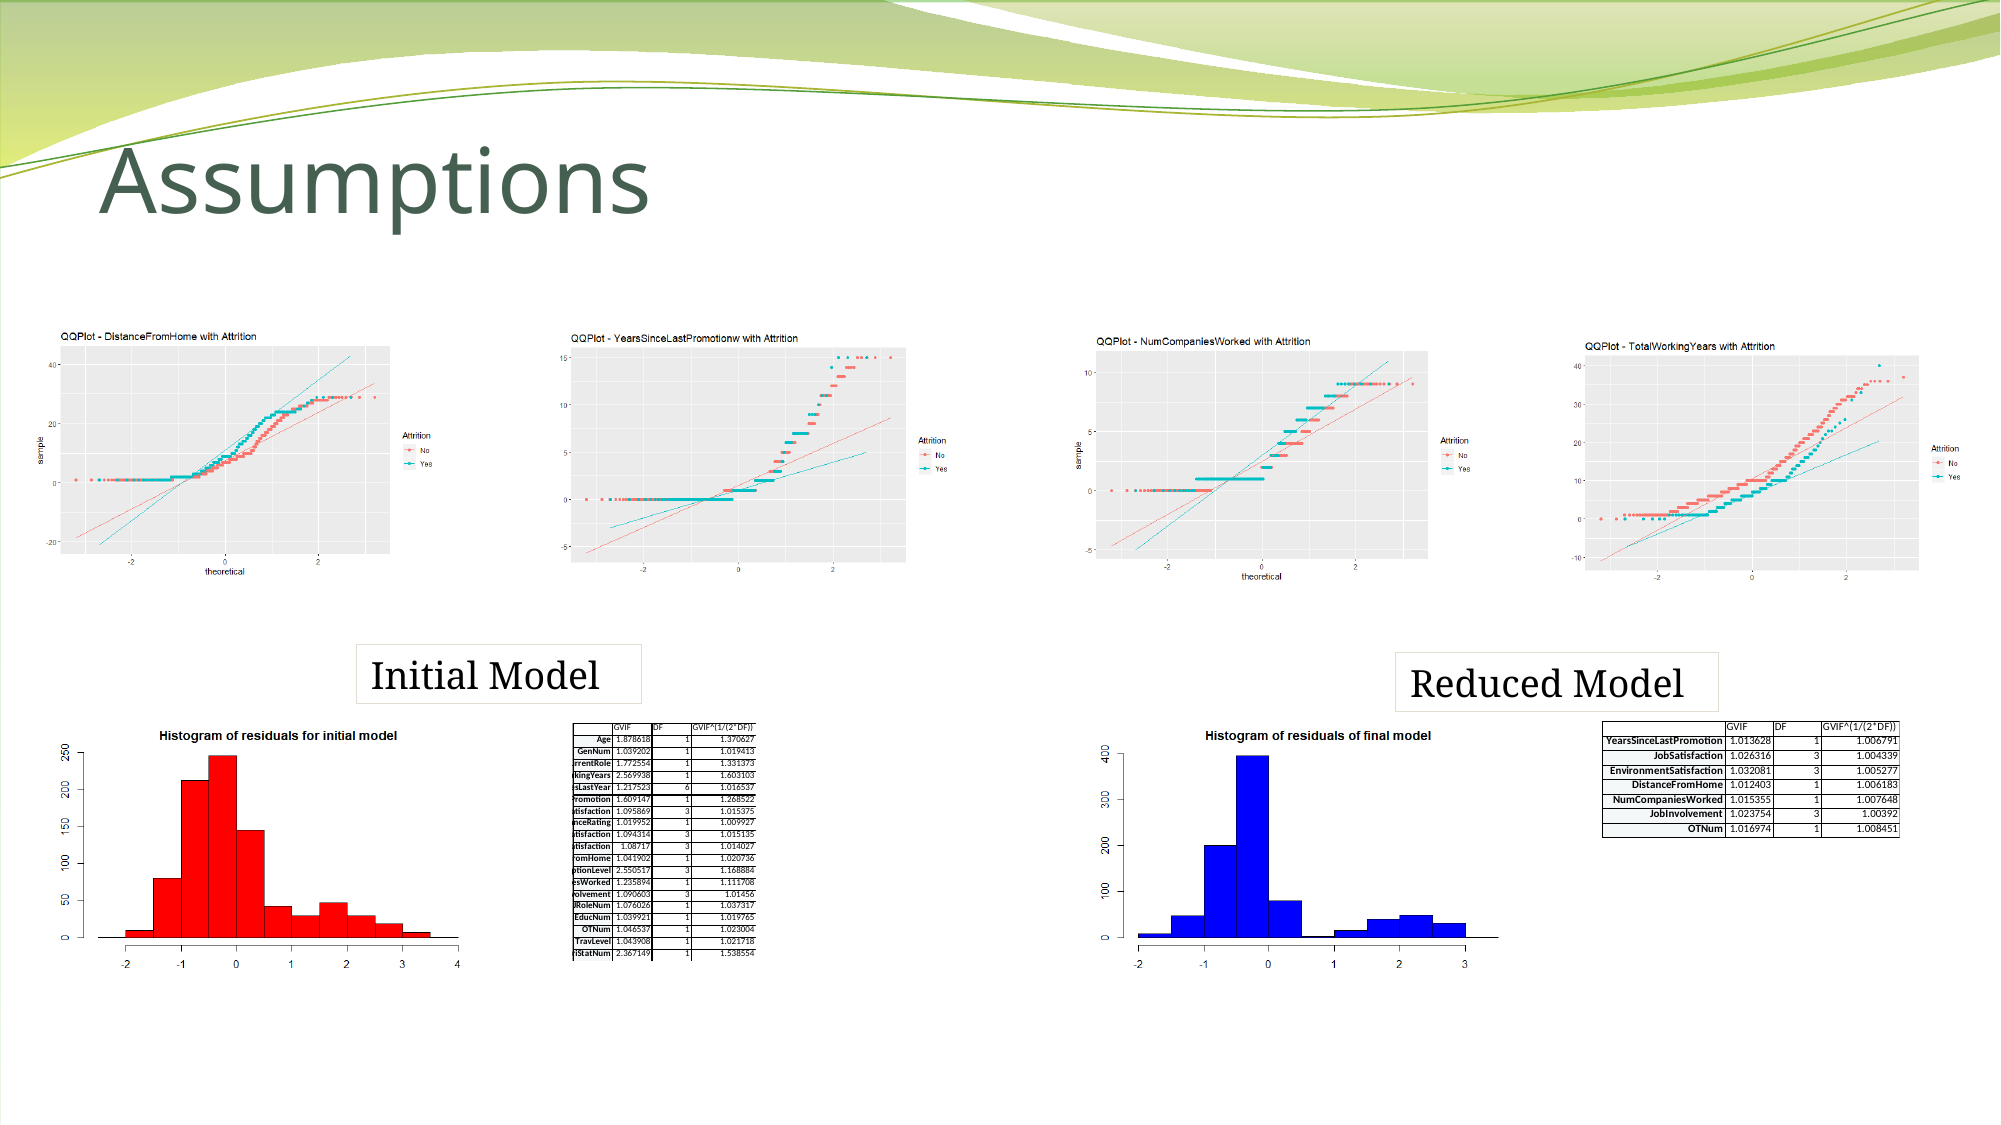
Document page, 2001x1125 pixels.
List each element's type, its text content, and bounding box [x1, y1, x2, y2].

title Assumptions [99, 115, 1900, 232]
picture [1567, 337, 1969, 585]
text_box Initial Model [356, 644, 642, 704]
picture [1069, 332, 1479, 585]
text_box Reduced Model [1395, 652, 1719, 712]
picture [31, 721, 499, 1010]
picture [555, 329, 956, 577]
picture [572, 723, 757, 962]
picture [1071, 721, 1539, 1010]
picture [31, 327, 441, 580]
picture [1601, 721, 1901, 838]
